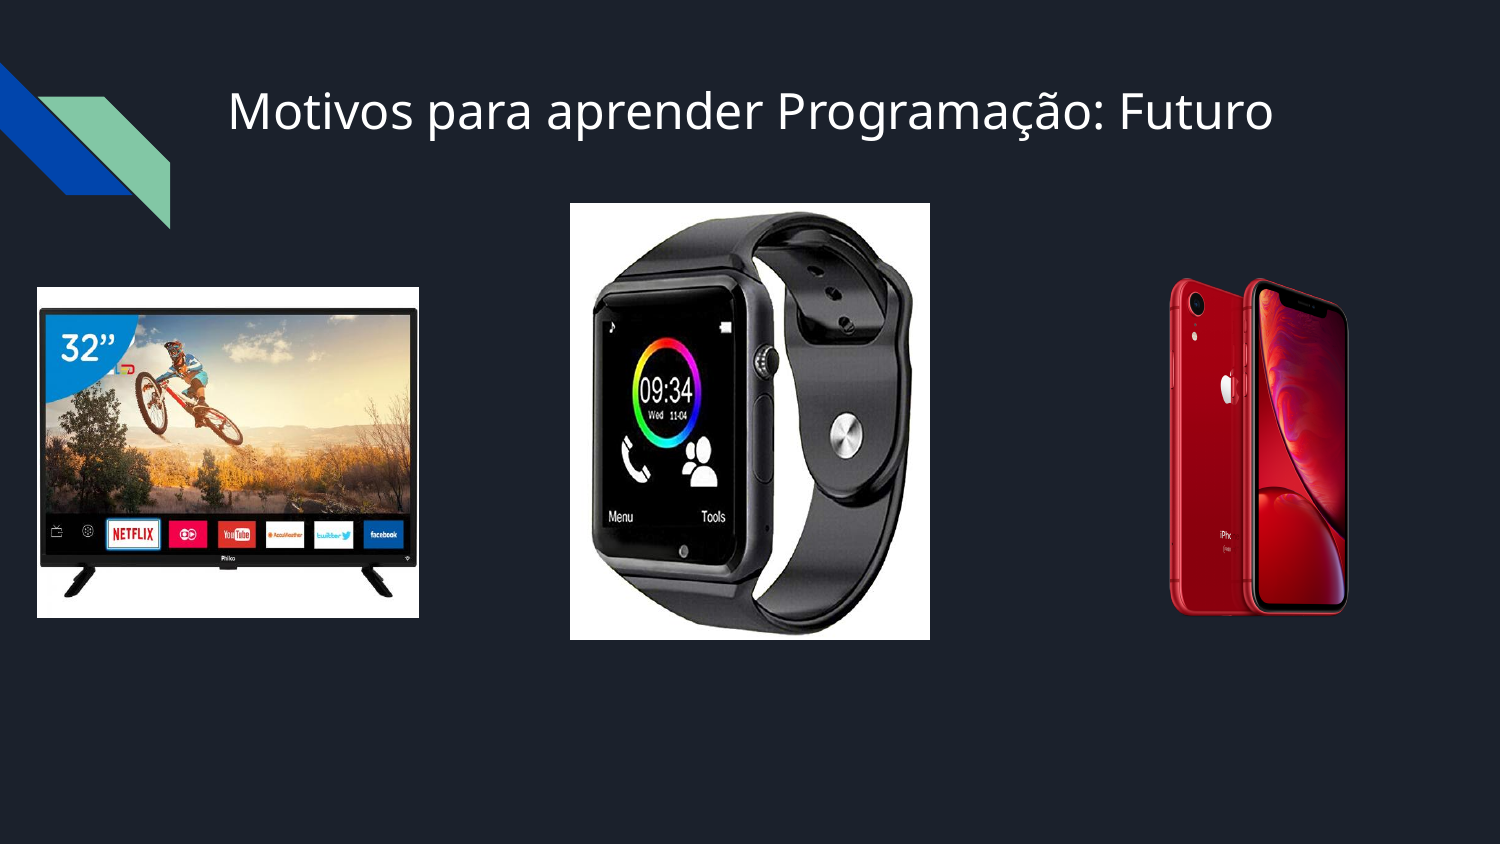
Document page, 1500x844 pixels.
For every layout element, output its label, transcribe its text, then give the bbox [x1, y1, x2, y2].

picture [36, 287, 419, 618]
picture [569, 203, 931, 640]
picture [1107, 216, 1410, 628]
title Motivos para aprender Programação: Futuro [212, 64, 1368, 215]
